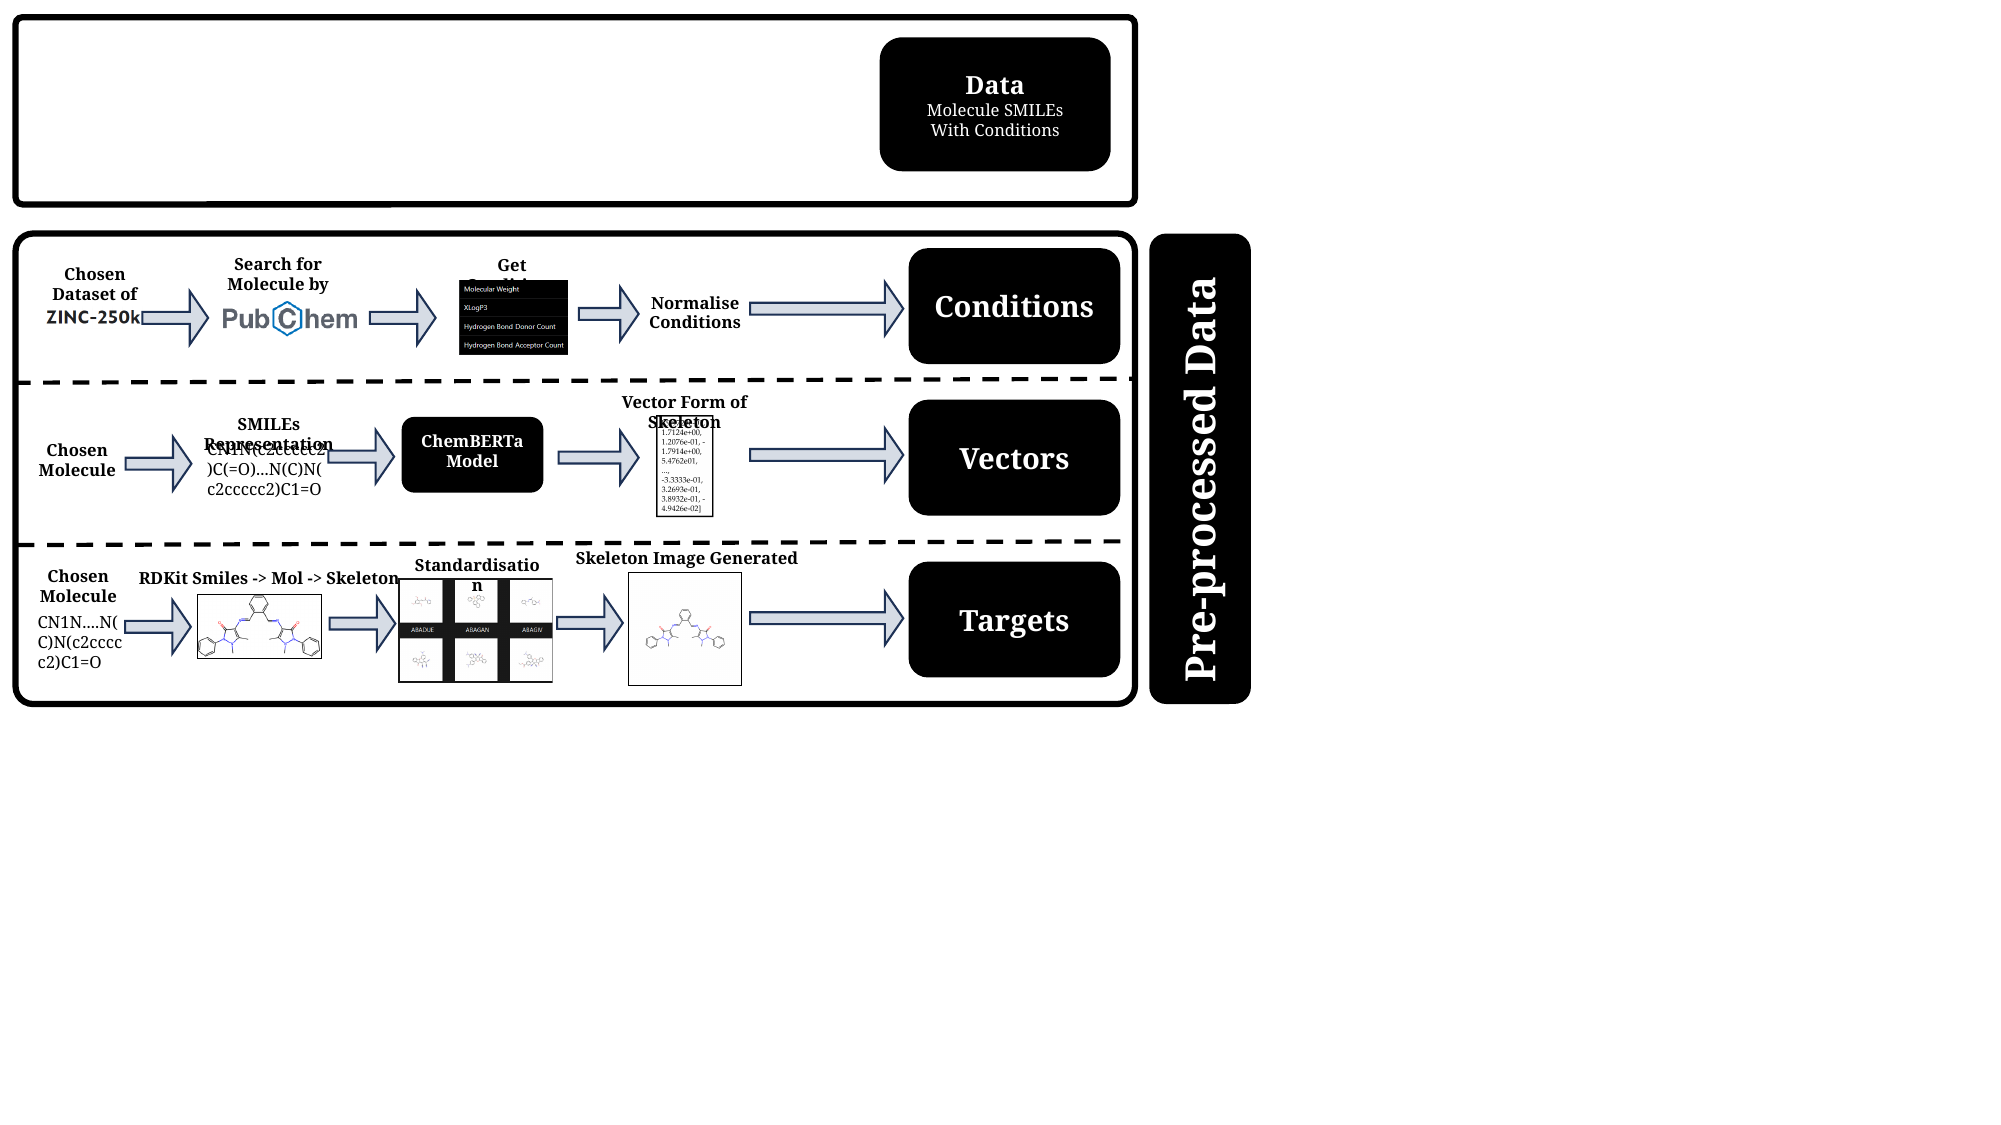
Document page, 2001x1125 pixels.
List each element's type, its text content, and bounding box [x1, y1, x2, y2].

text_box CN1N....N(C)N(c2ccccc2)C1=O [22, 604, 138, 680]
text_box CN1N(c2ccccc2)C(=O)...N(C)N(c2ccccc2)C1=O [192, 431, 345, 507]
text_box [17, 541, 1136, 546]
text_box Data Molecule SMILEs With Conditions [878, 36, 1112, 173]
text_box Standardisation [395, 547, 560, 602]
text_box Chosen Molecule [19, 432, 135, 487]
text_box Chosen Molecule [21, 558, 136, 614]
text_box Skeleton Image Generated [558, 546, 816, 576]
picture [397, 578, 553, 683]
picture [459, 280, 568, 355]
text_box RDKit Smiles -> Mol -> Skeleton [121, 560, 395, 596]
picture [628, 572, 742, 686]
text_box [345, 426, 396, 487]
text_box Conditions [907, 247, 1122, 366]
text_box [13, 378, 1136, 383]
text_box [556, 592, 625, 653]
picture [197, 594, 322, 659]
text_box [1148, 232, 1252, 706]
text_box [400, 415, 545, 494]
text_box [328, 593, 397, 654]
text_box Search for Molecule by SMILES [182, 246, 375, 321]
text_box [557, 440, 640, 488]
text_box [749, 278, 905, 339]
text_box Normalise Conditions [631, 285, 760, 340]
text_box Get Conditions [434, 247, 589, 302]
text_box Vectors [907, 398, 1122, 517]
text_box [143, 287, 210, 348]
text_box Targets [907, 560, 1122, 679]
text_box [14, 16, 1137, 206]
text_box [749, 588, 905, 649]
text_box [577, 283, 640, 344]
text_box ChemBERTa Model [403, 423, 542, 479]
text_box [368, 287, 437, 348]
text_box Pre-processed Data [1166, 258, 1232, 701]
text_box [138, 596, 193, 657]
text_box Vector Form of Skeleton [569, 384, 801, 440]
text_box SMILEs Representation [156, 406, 382, 461]
text_box [124, 433, 193, 494]
picture [215, 296, 362, 341]
text_box [14, 383, 1137, 706]
text_box [14, 232, 1136, 378]
text_box [749, 424, 905, 485]
picture [43, 306, 143, 329]
picture [656, 415, 714, 518]
text_box Chosen Dataset of SMILES [17, 256, 173, 331]
